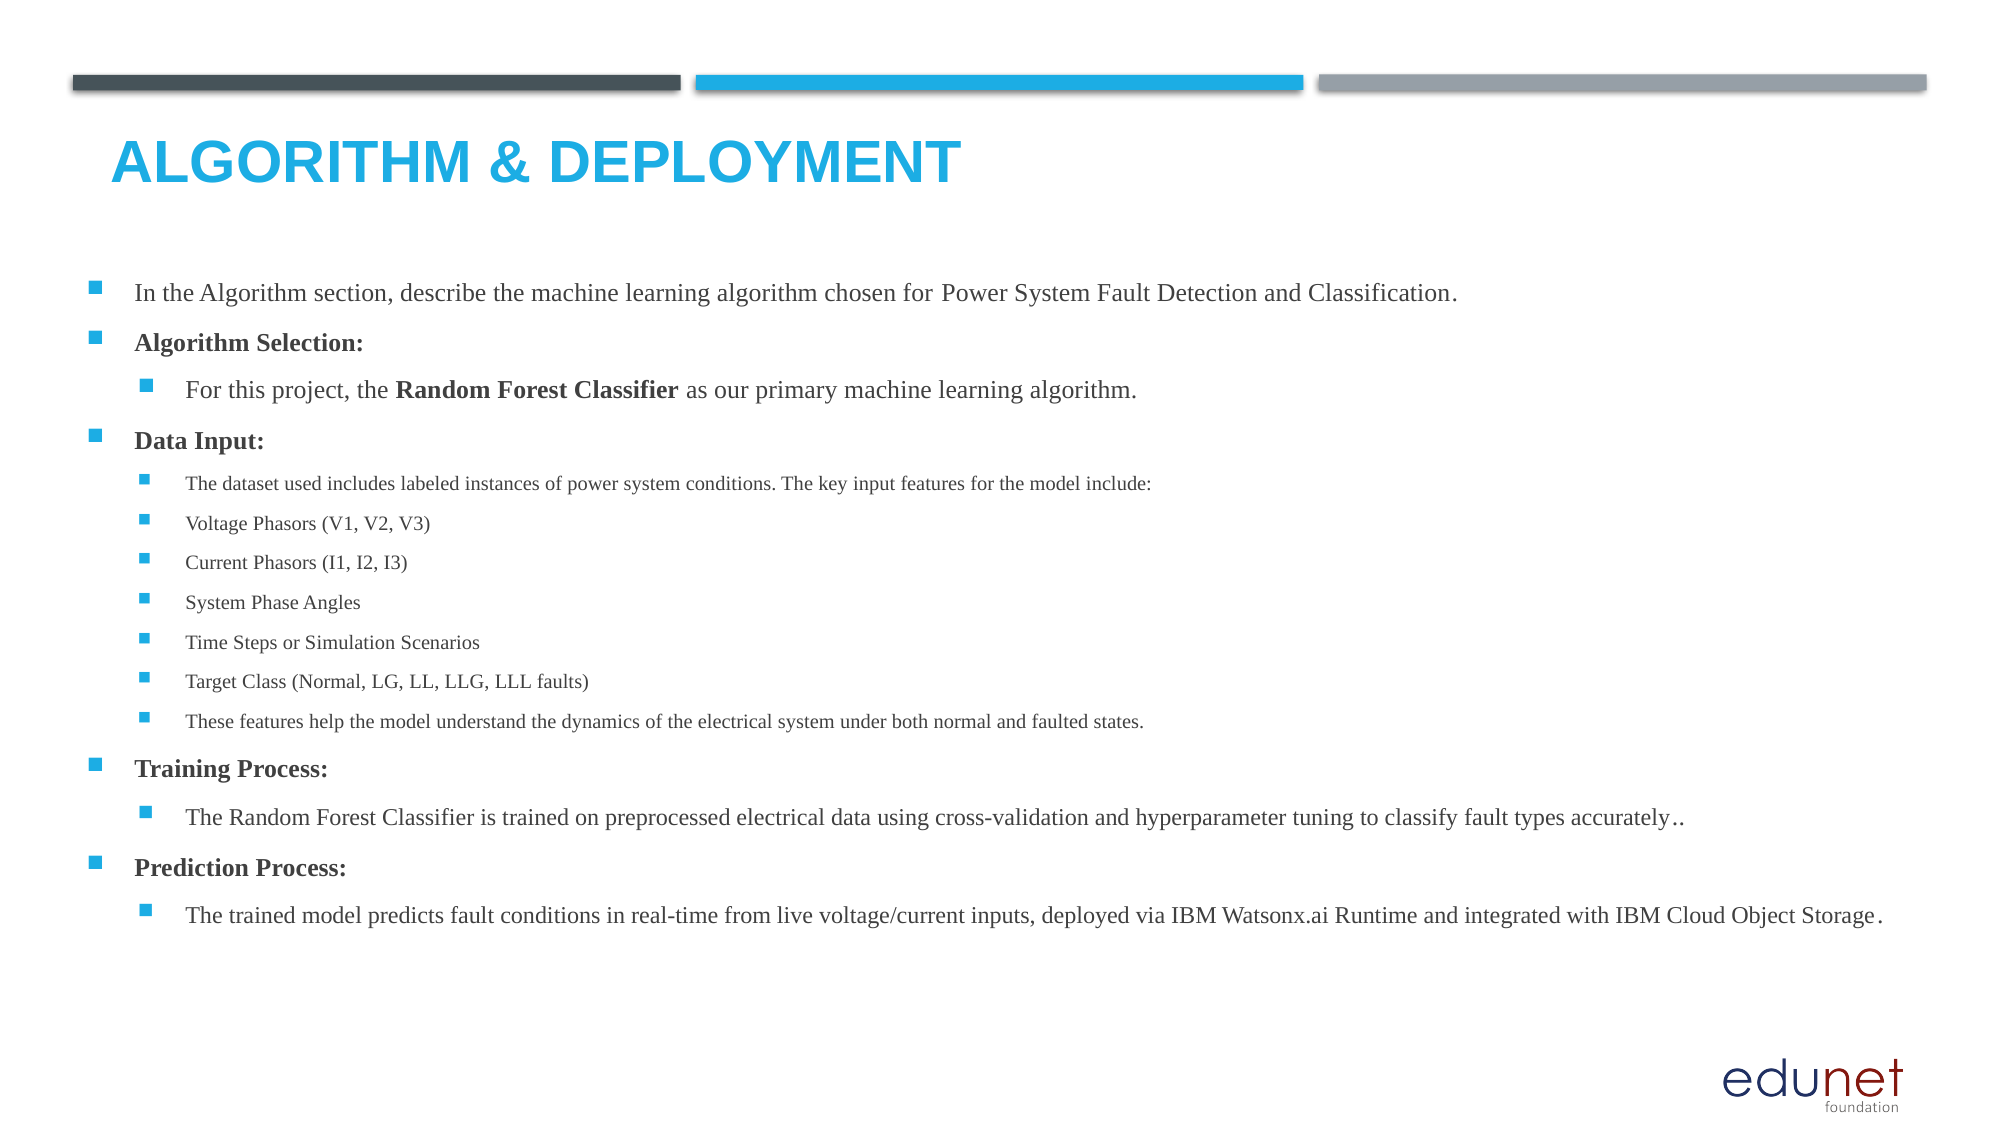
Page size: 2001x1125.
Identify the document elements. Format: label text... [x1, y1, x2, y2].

title Algorithm & Deployment [95, 115, 1905, 203]
list In the Algorithm section, describe the machine learning algorithm chosen for Power System Fault Detection and Classification. Algorithm Selection: For this project, the Random Forest Classifier as our primary machine learning algorithm. Data Input: The dataset used includes labeled instances of power system conditions. The key input features for the model include: Voltage Phasors (V1, V2, V3) Current Phasors (I1, I2, I3) System Phase Angles Time Steps or Simulation Scenarios Target Class (Normal, LG, LL, LLG, LLL faults) These features help the model understand the dynamics of the electrical system under both normal and faulted states. Training Process: The Random Forest Classifier is trained on preprocessed electrical data using cross-validation and hyperparameter tuning to classify fault types accurately.. Prediction Process: The trained model predicts fault conditions in real-time from live voltage/current inputs, deployed via IBM Watsonx.ai Runtime and integrated with IBM Cloud Object Storage. [71, 264, 1905, 967]
picture [1719, 1056, 1905, 1116]
